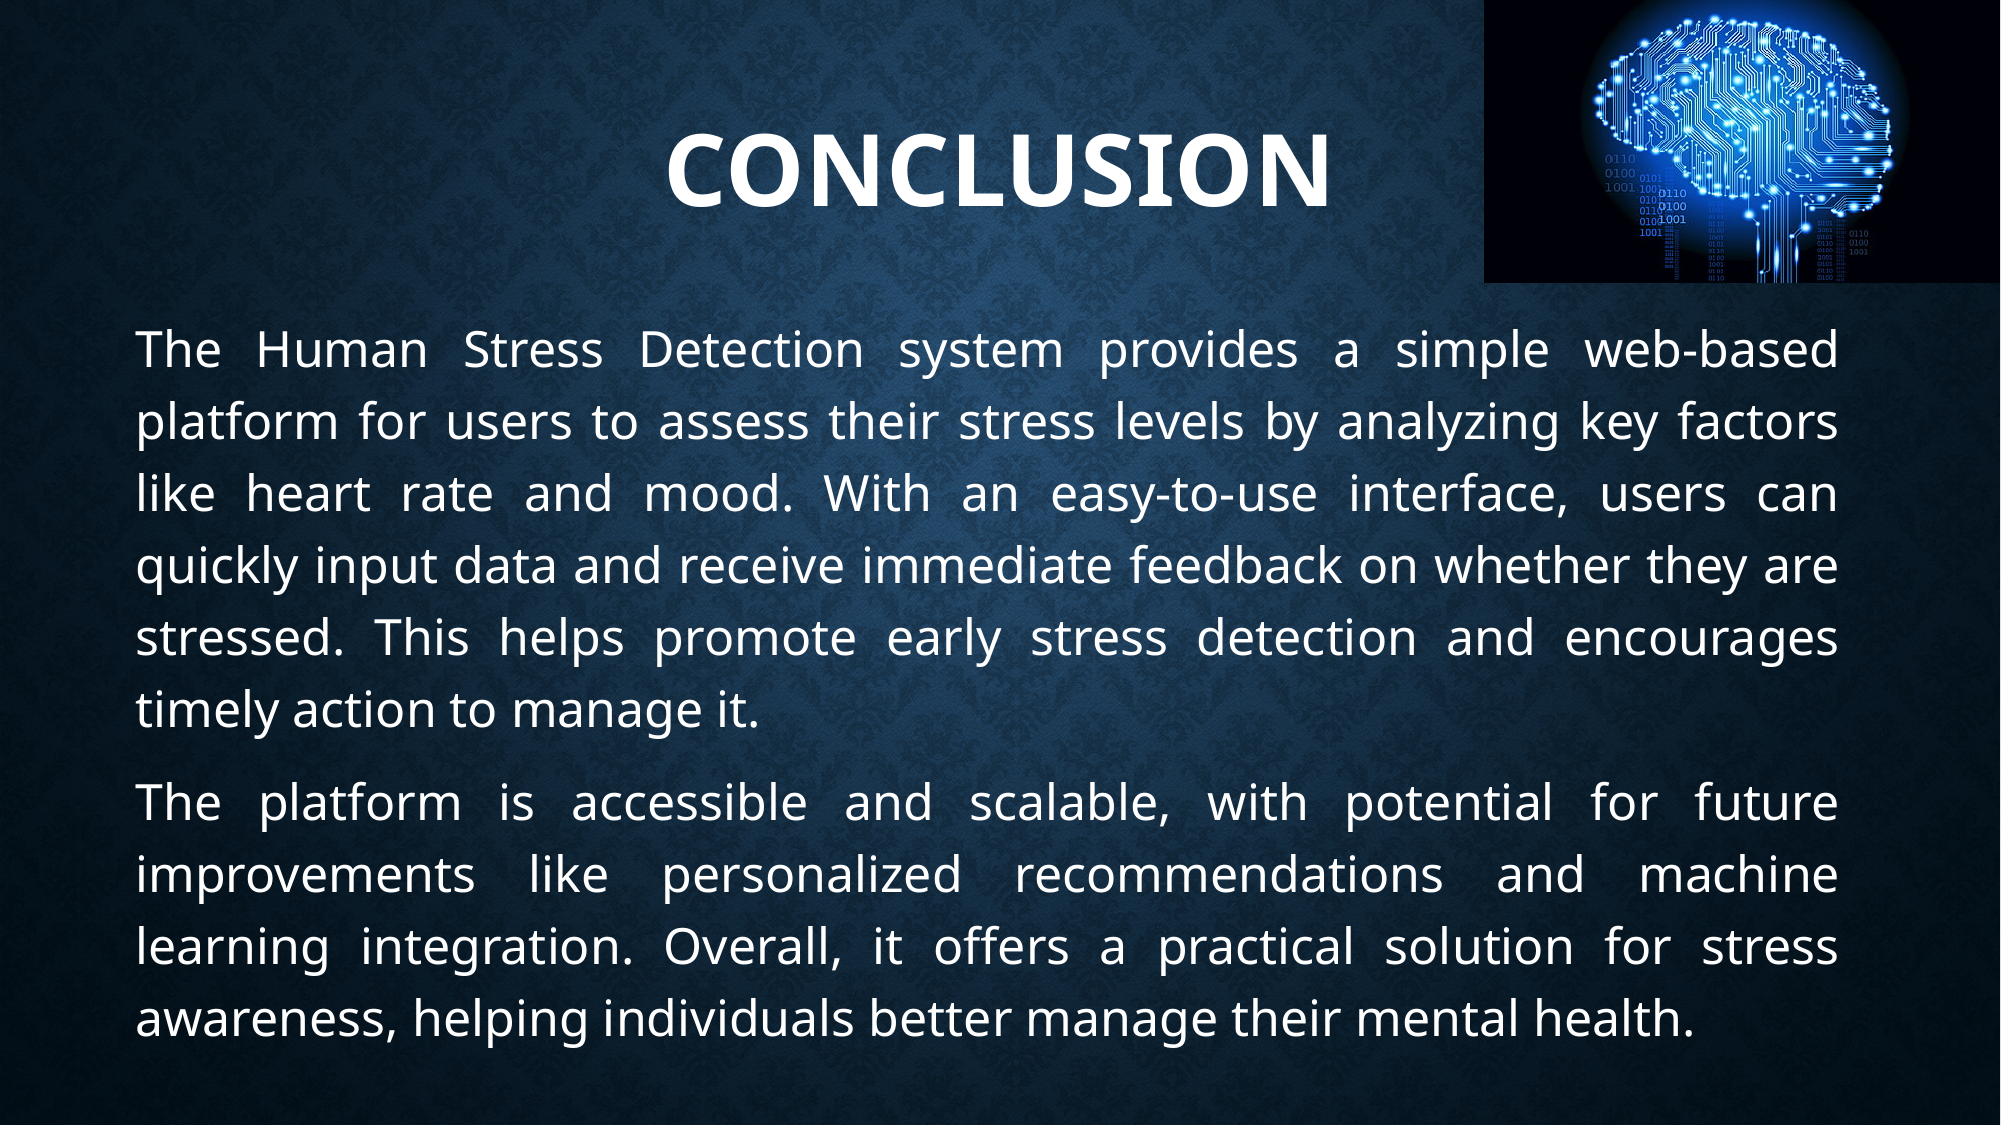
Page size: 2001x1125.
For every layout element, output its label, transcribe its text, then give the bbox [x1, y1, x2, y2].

picture [1483, 0, 2000, 284]
title conclusion [261, 94, 1477, 236]
subtitle The Human Stress Detection system provides a simple web-based platform for users to assess their stress levels by analyzing key factors like heart rate and mood. With an easy-to-use interface, users can quickly input data and receive immediate feedback on whether they are stressed. This helps promote early stress detection and encourages timely action to manage it. The platform is accessible and scalable, with potential for future improvements like personalized recommendations and machine learning integration. Overall, it offers a practical solution for stress awareness, helping individuals better manage their mental health. [120, 298, 1856, 1080]
